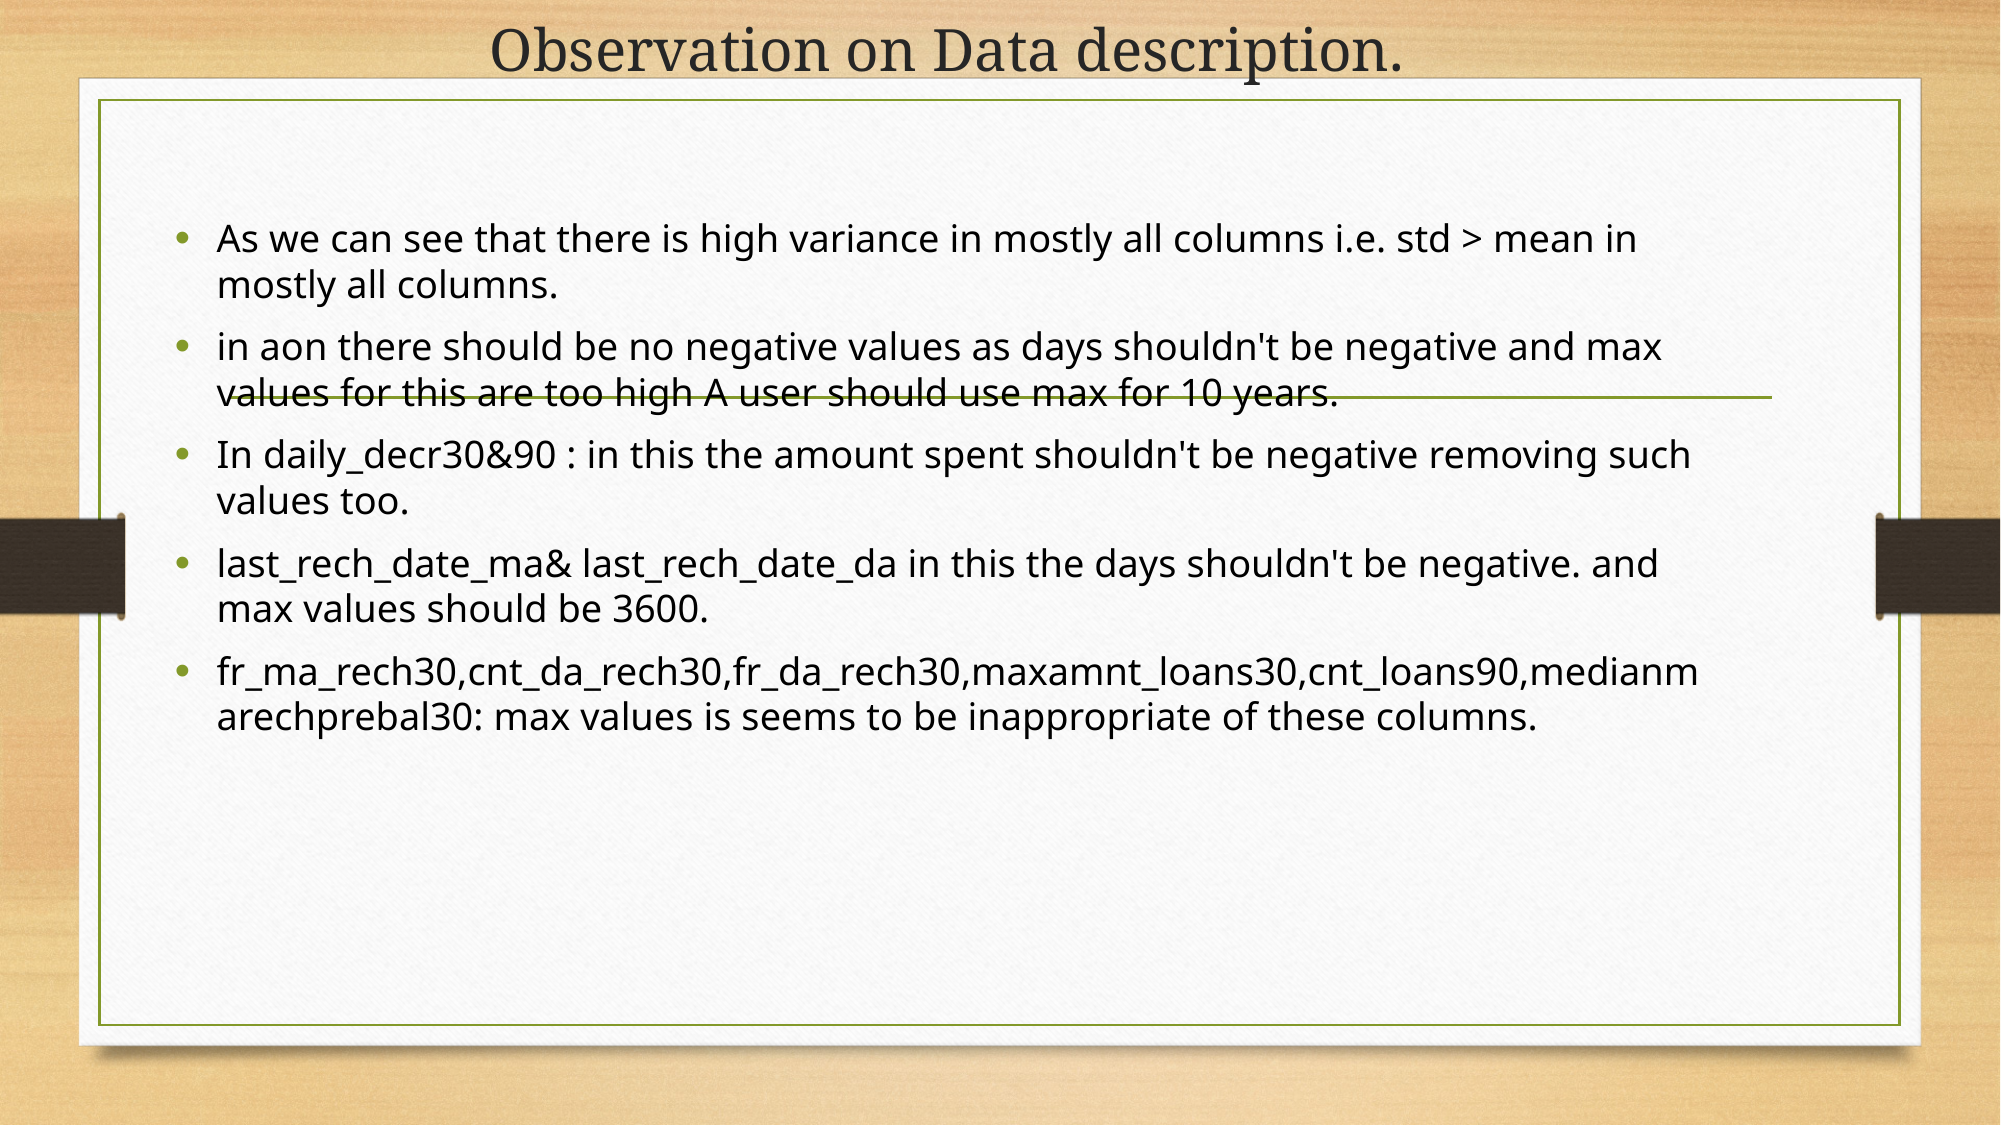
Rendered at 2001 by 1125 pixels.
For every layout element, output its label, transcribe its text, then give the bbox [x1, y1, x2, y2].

picture [0, 0, 2001, 1125]
title Observation on Data description. [424, 0, 1470, 97]
list As we can see that there is high variance in mostly all columns i.e. std > mean in mostly all columns. in aon there should be no negative values as days shouldn't be negative and max values for this are too high A user should use max for 10 years. In daily_decr30&90 : in this the amount spent shouldn't be negative removing such values too. last_rech_date_ma& last_rech_date_da in this the days shouldn't be negative. and max values should be 3600. fr_ma_rech30,cnt_da_rech30,fr_da_rech30,maxamnt_loans30,cnt_loans90,medianmarechprebal30: max values is seems to be inappropriate of these columns. [159, 207, 1735, 752]
